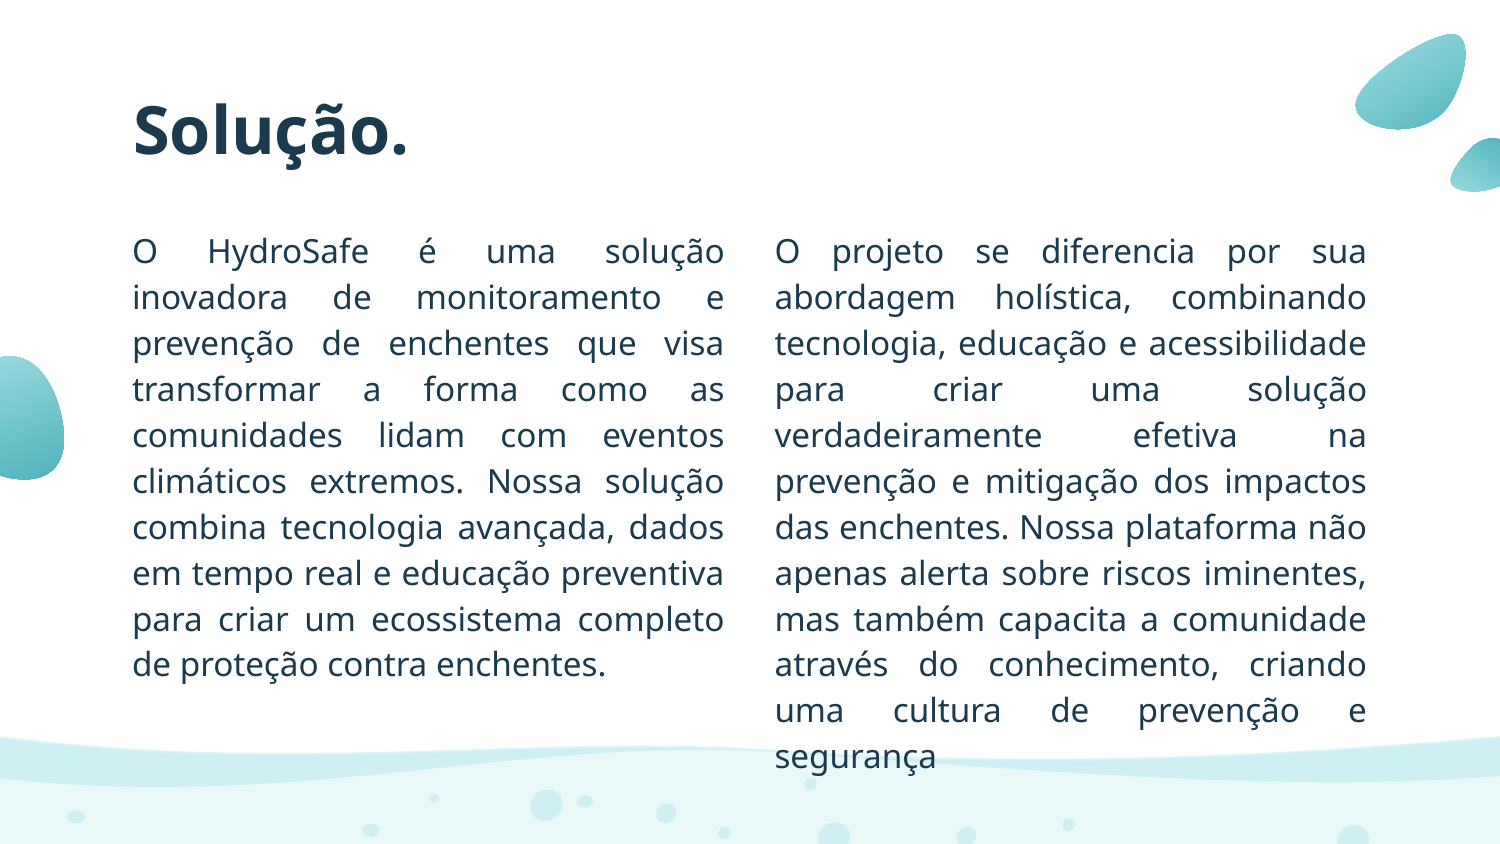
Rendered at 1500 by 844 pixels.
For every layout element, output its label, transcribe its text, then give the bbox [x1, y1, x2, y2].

title Solução. [118, 72, 1382, 167]
subtitle O HydroSafe é uma solução inovadora de monitoramento e prevenção de enchentes que visa transformar a forma como as comunidades lidam com eventos climáticos extremos. Nossa solução combina tecnologia avançada, dados em tempo real e educação preventiva para criar um ecossistema completo de proteção contra enchentes. [117, 209, 741, 771]
subtitle O projeto se diferencia por sua abordagem holística, combinando tecnologia, educação e acessibilidade para criar uma solução verdadeiramente efetiva na prevenção e mitigação dos impactos das enchentes. Nossa plataforma não apenas alerta sobre riscos iminentes, mas também capacita a comunidade através do conhecimento, criando uma cultura de prevenção e segurança [759, 209, 1383, 698]
